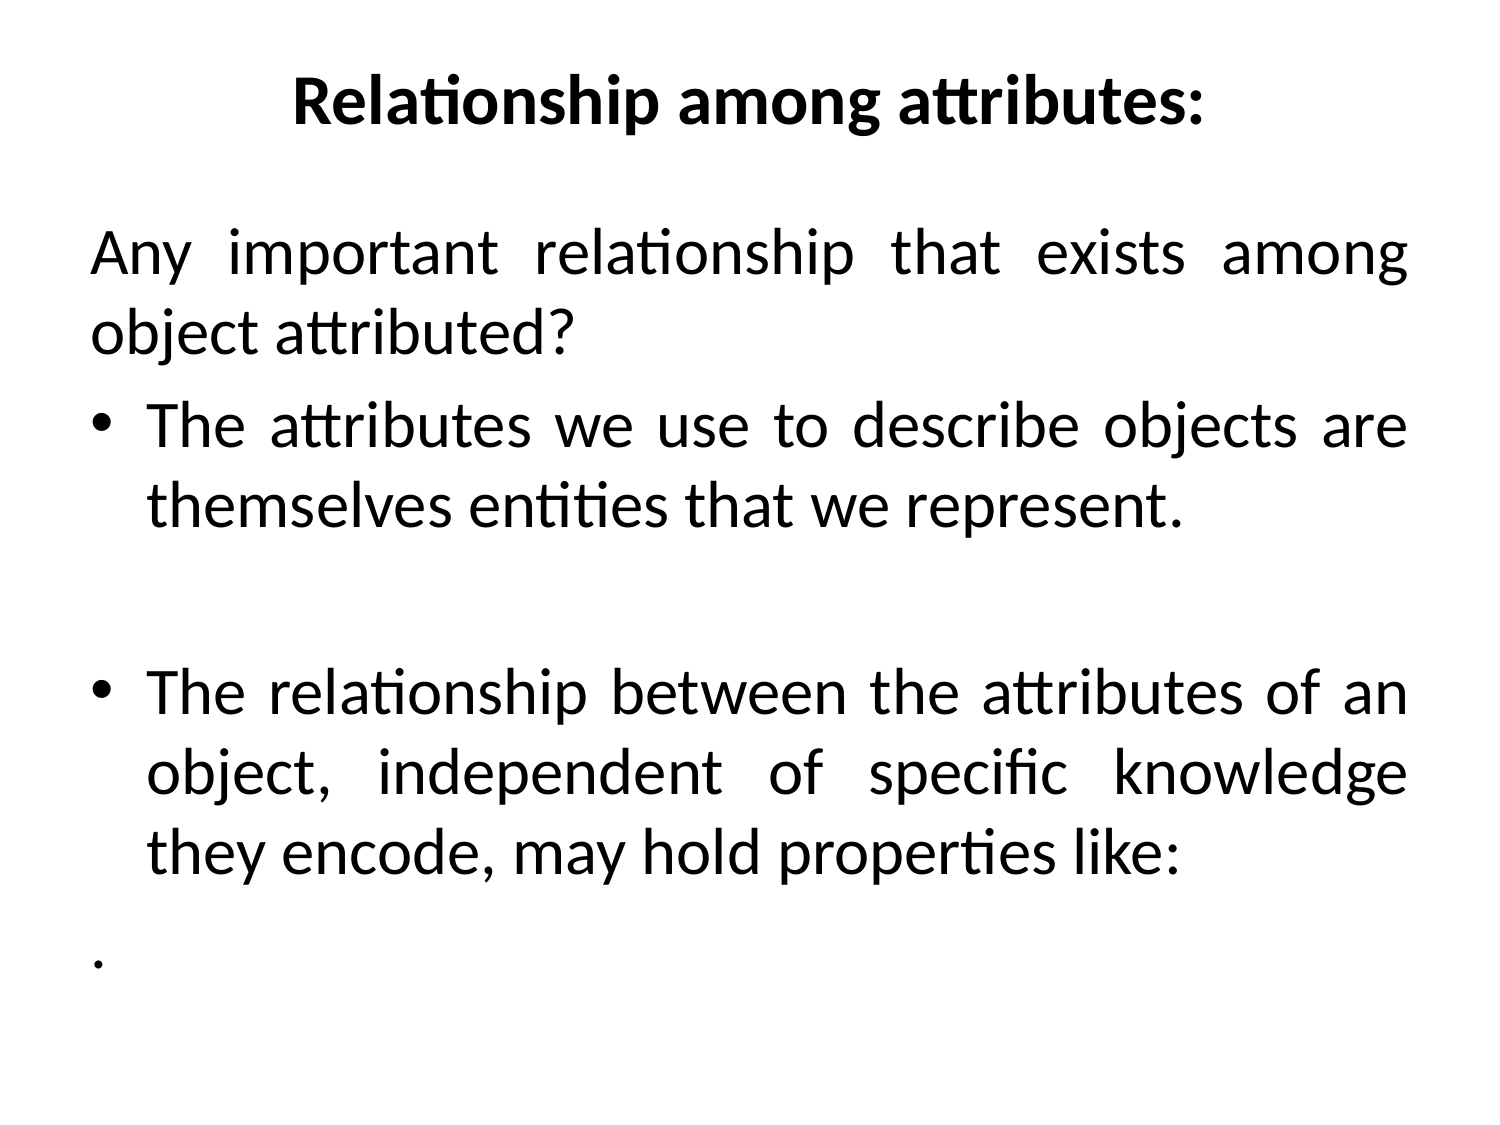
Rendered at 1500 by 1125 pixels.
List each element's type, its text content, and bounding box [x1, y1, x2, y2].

list Any important relationship that exists among object attributed? The attributes we use to describe objects are themselves entities that we represent. The relationship between the attributes of an object, independent of specific knowledge they encode, may hold properties like: . [75, 200, 1425, 1005]
title Relationship among attributes: [75, 45, 1425, 200]
